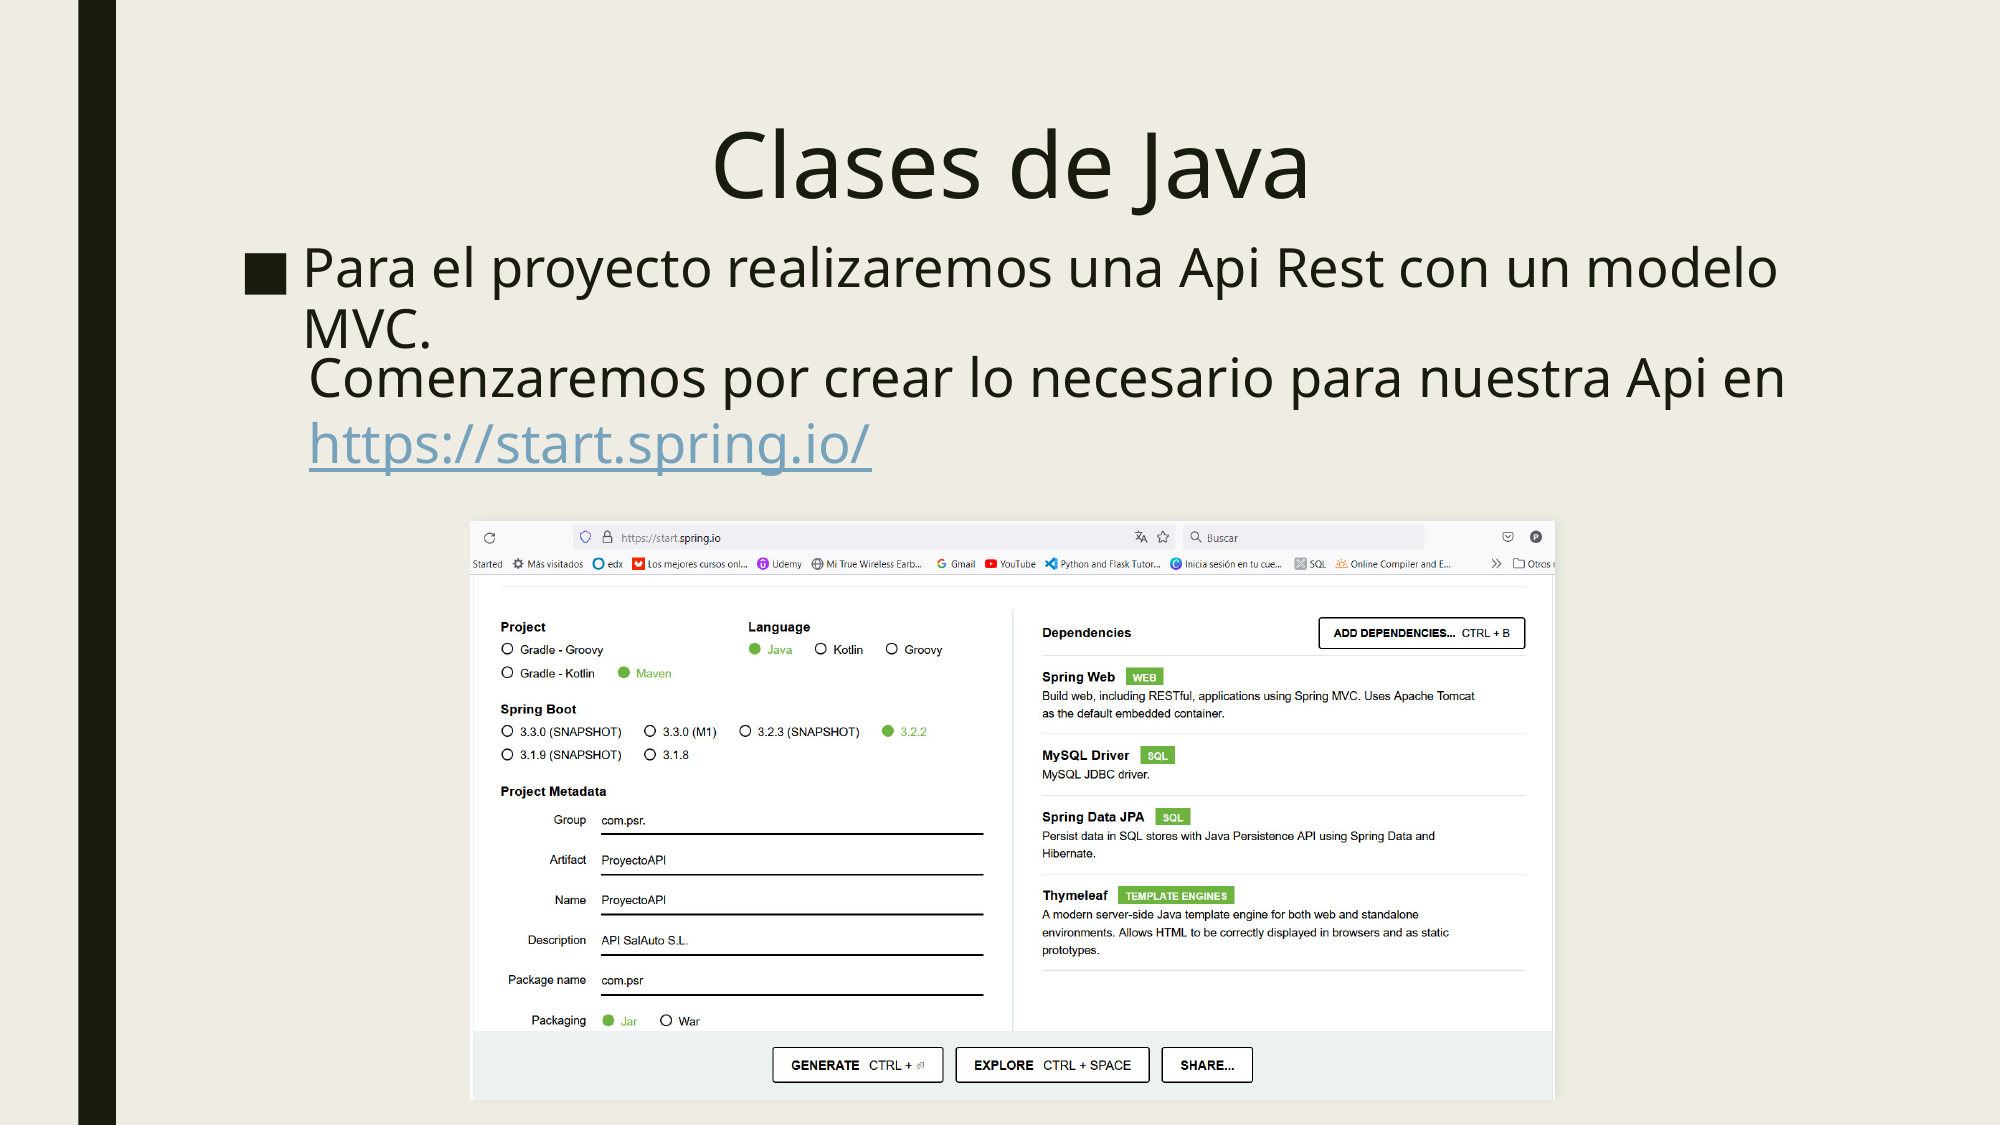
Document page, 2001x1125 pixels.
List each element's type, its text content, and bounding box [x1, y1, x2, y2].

list Comenzaremos por crear lo necesario para nuestra Api en https://start.spring.io/ [293, 340, 1869, 536]
title Clases de Java [225, 112, 1800, 231]
text_box Para el proyecto realizaremos una Api Rest con un modelo MVC. [224, 231, 1800, 494]
picture [470, 521, 1555, 1100]
